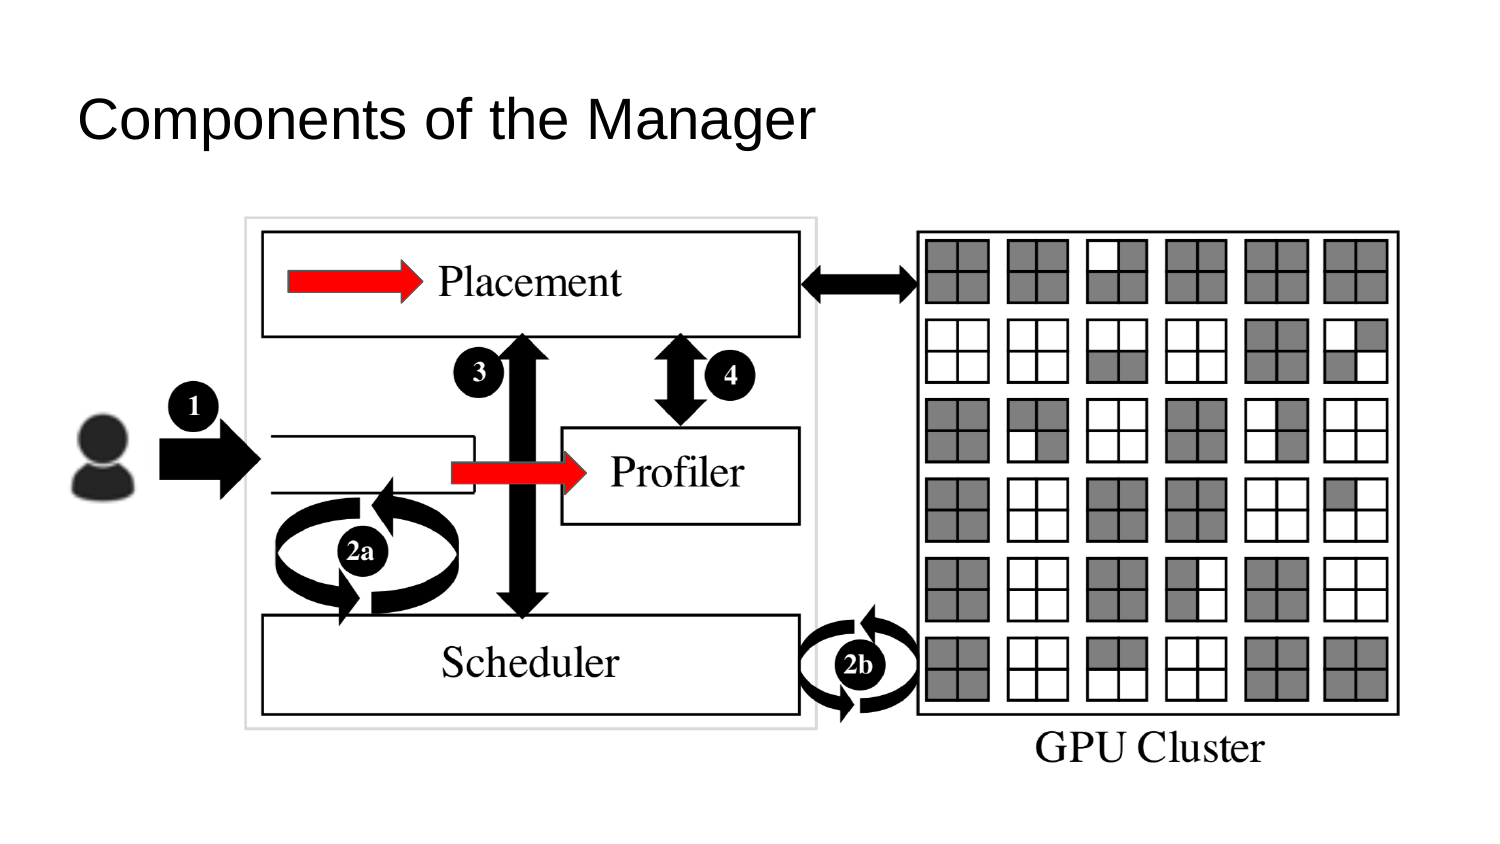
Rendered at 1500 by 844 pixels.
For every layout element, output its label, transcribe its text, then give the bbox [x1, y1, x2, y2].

text_box Components of the Manager [62, 66, 1155, 194]
picture [24, 206, 1476, 785]
